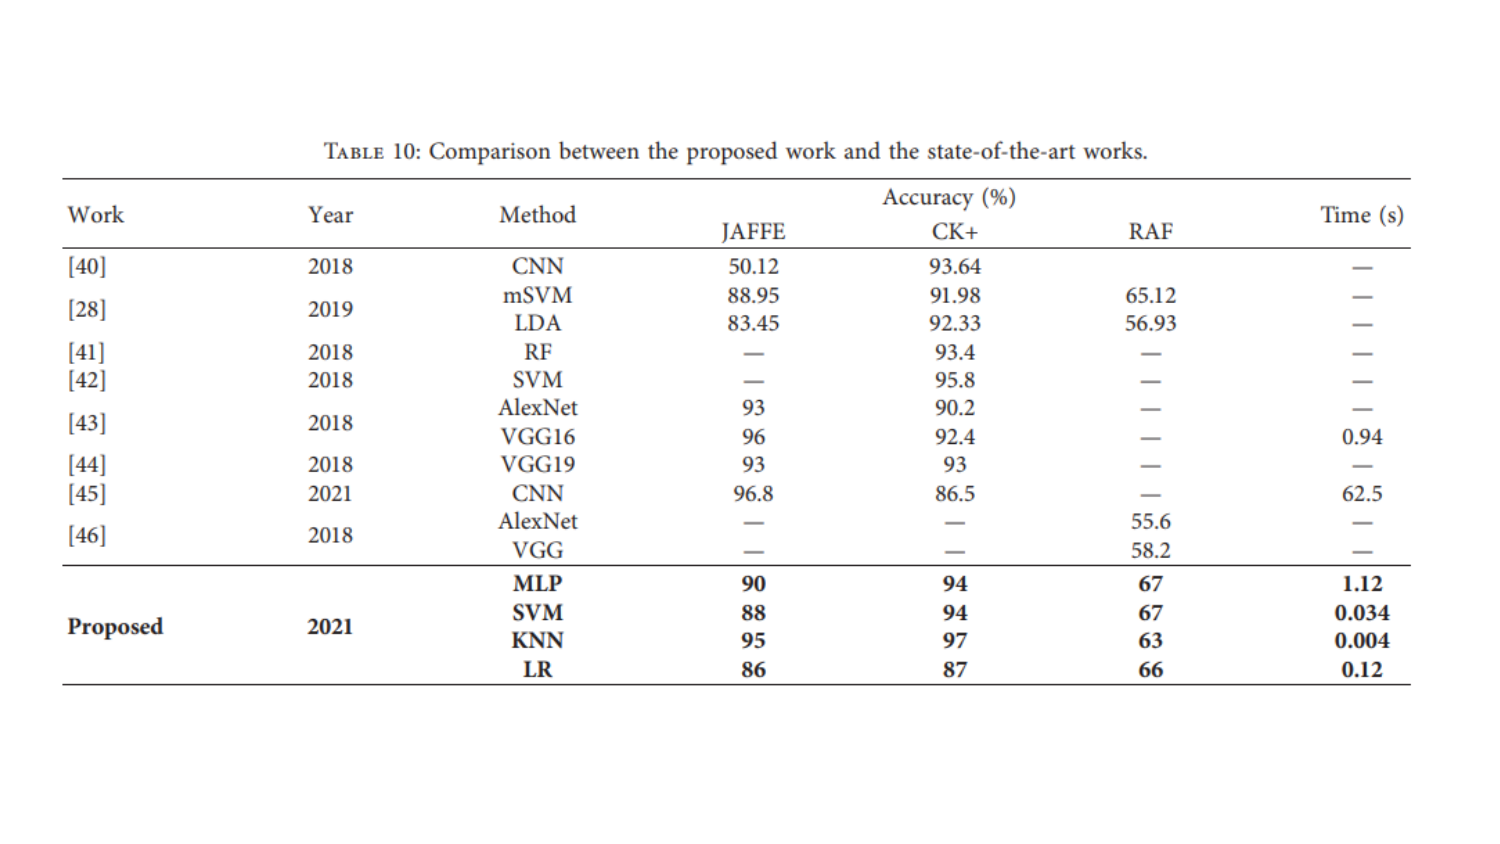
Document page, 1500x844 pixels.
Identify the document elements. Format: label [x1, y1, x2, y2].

picture [45, 127, 1454, 717]
